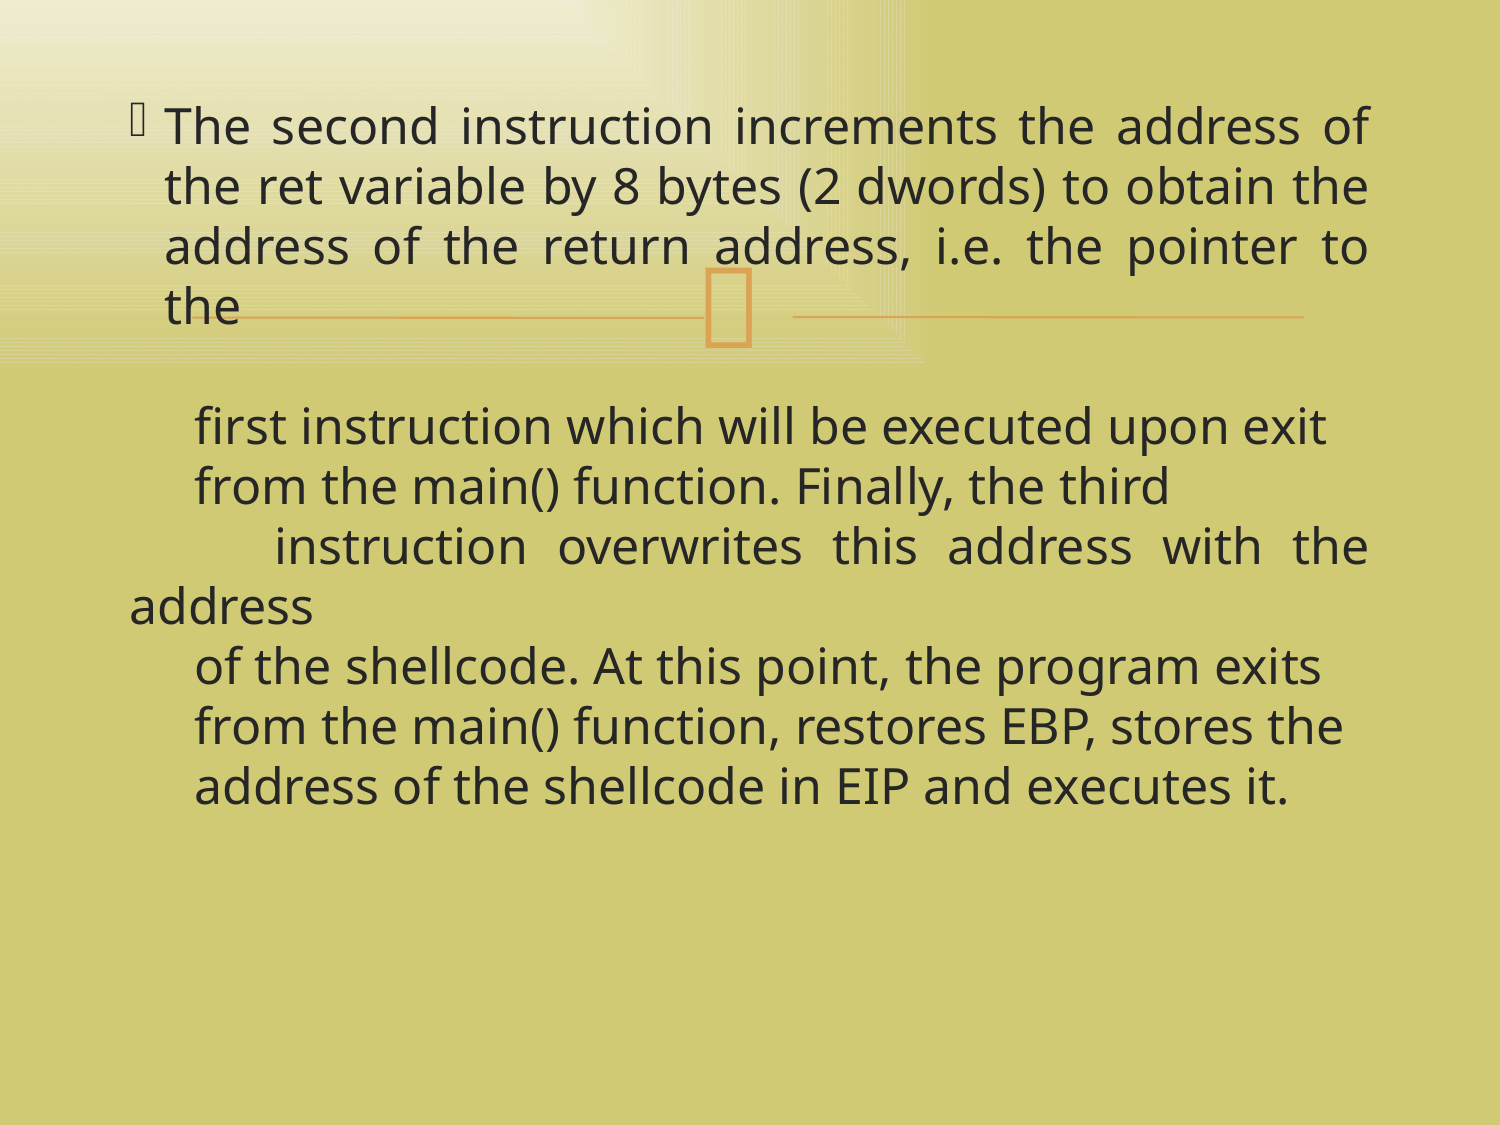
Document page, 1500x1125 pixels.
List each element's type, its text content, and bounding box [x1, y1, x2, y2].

text_box The second instruction increments the address of the ret variable by 8 bytes (2 dwords) to obtain the address of the return address, i.e. the pointer to the first instruction which will be executed upon exit from the main() function. Finally, the third instruction overwrites this address with the address of the shellcode. At this point, the program exits from the main() function, restores EBP, stores the address of the shellcode in EIP and executes it. [114, 87, 1386, 1005]
